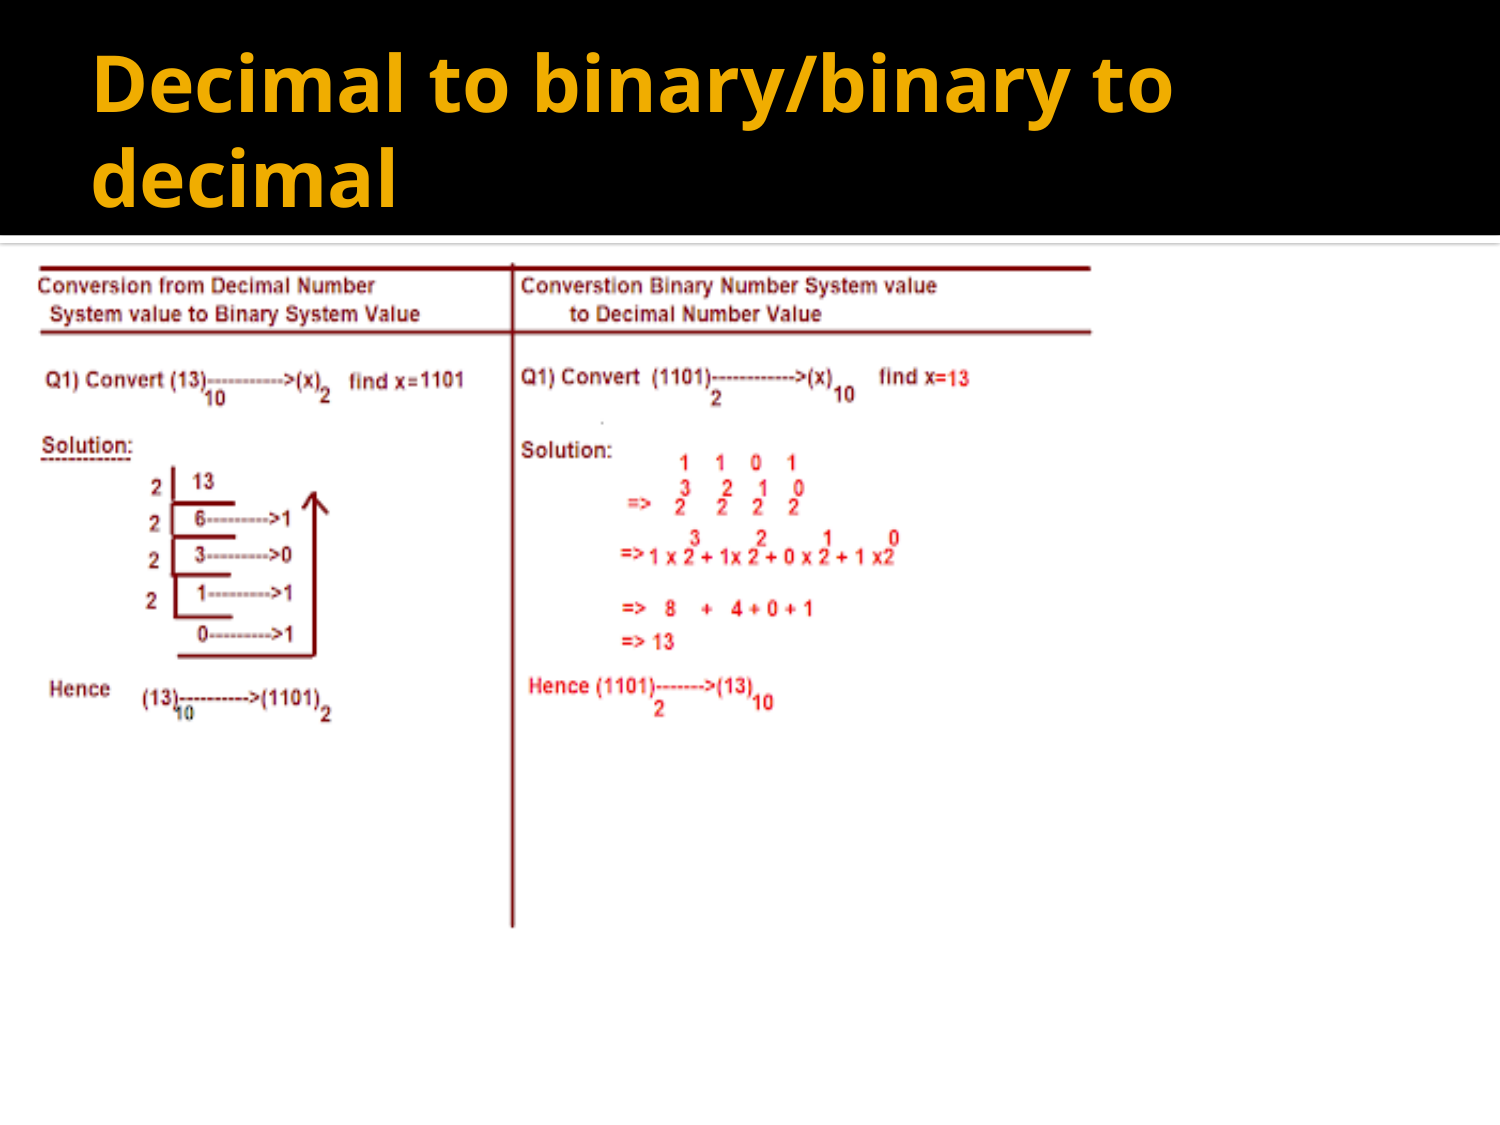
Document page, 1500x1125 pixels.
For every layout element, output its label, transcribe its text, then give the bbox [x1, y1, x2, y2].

picture [37, 262, 1500, 1125]
title Decimal to binary/binary to decimal [75, 25, 1425, 231]
